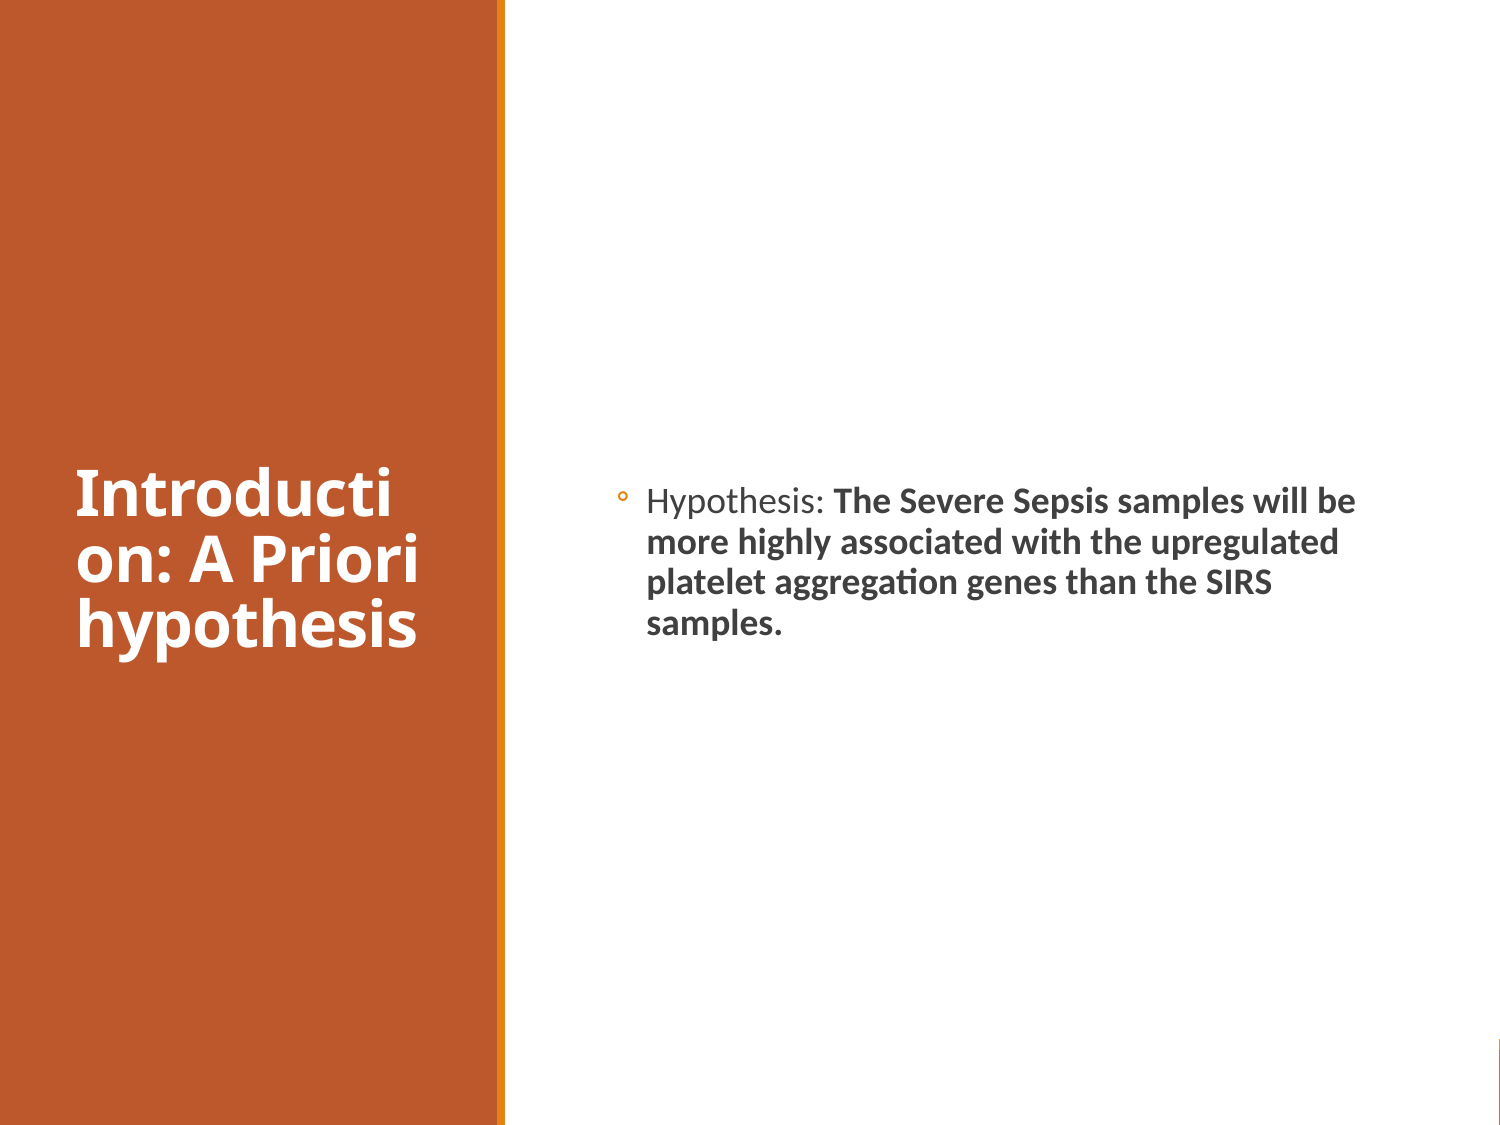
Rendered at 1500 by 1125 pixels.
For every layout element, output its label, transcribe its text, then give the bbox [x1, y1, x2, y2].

text_box [496, 0, 506, 1125]
text_box [0, 0, 496, 1125]
title Introduction: A Priori hypothesis [60, 99, 441, 1026]
list Hypothesis: The Severe Sepsis samples will be more highly associated with the upregulated platelet aggregation genes than the SIRS samples. [583, 99, 1373, 1026]
text_box [506, 0, 1500, 1125]
